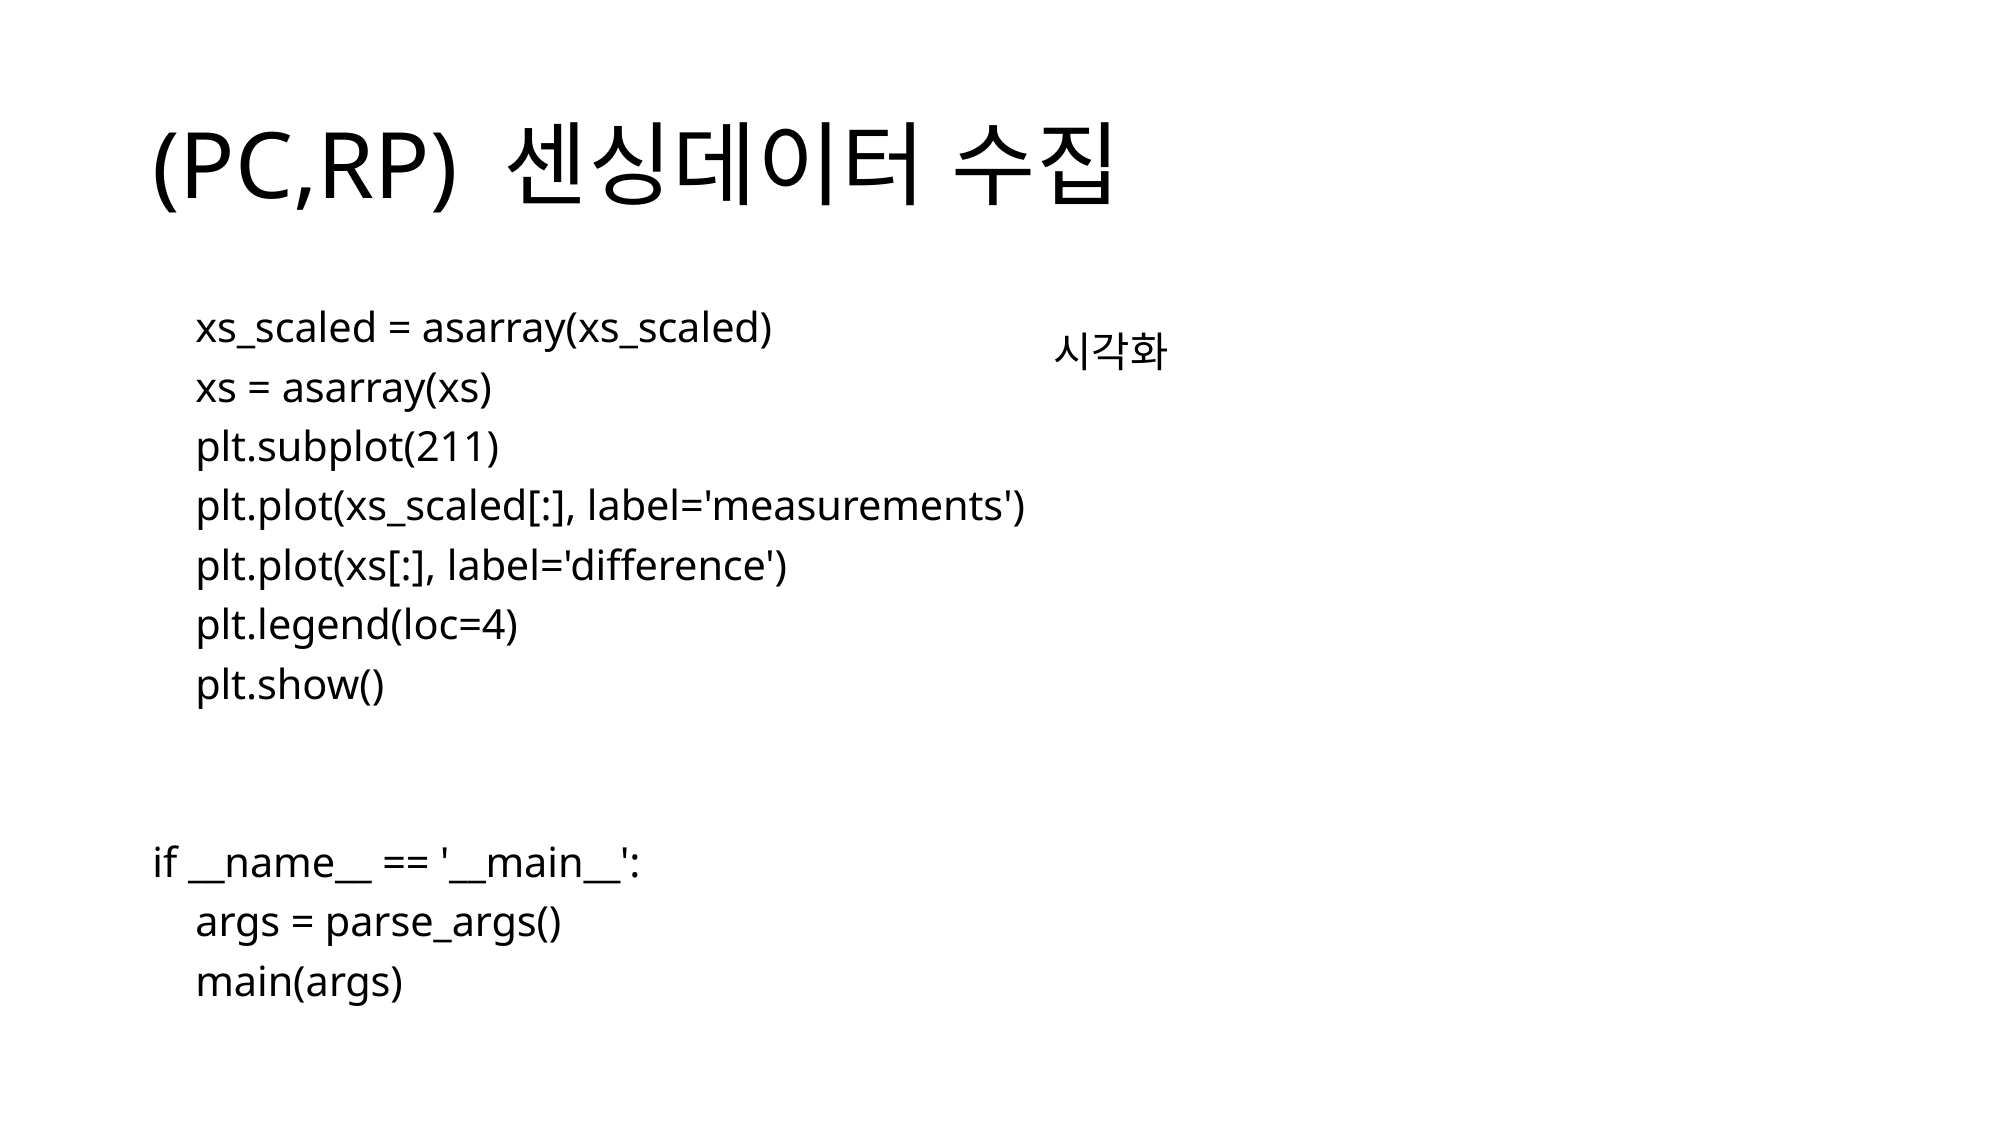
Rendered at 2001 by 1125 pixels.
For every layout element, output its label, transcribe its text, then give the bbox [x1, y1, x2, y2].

title (PC,RP) 센싱데이터 수집 [137, 59, 1863, 278]
text_box 시각화 [1038, 318, 1184, 384]
list xs_scaled = asarray(xs_scaled) xs = asarray(xs) plt.subplot(211) plt.plot(xs_scaled[:], label='measurements') plt.plot(xs[:], label='difference') plt.legend(loc=4) plt.show() if __name__ == '__main__': args = parse_args() main(args) [137, 299, 1863, 1014]
